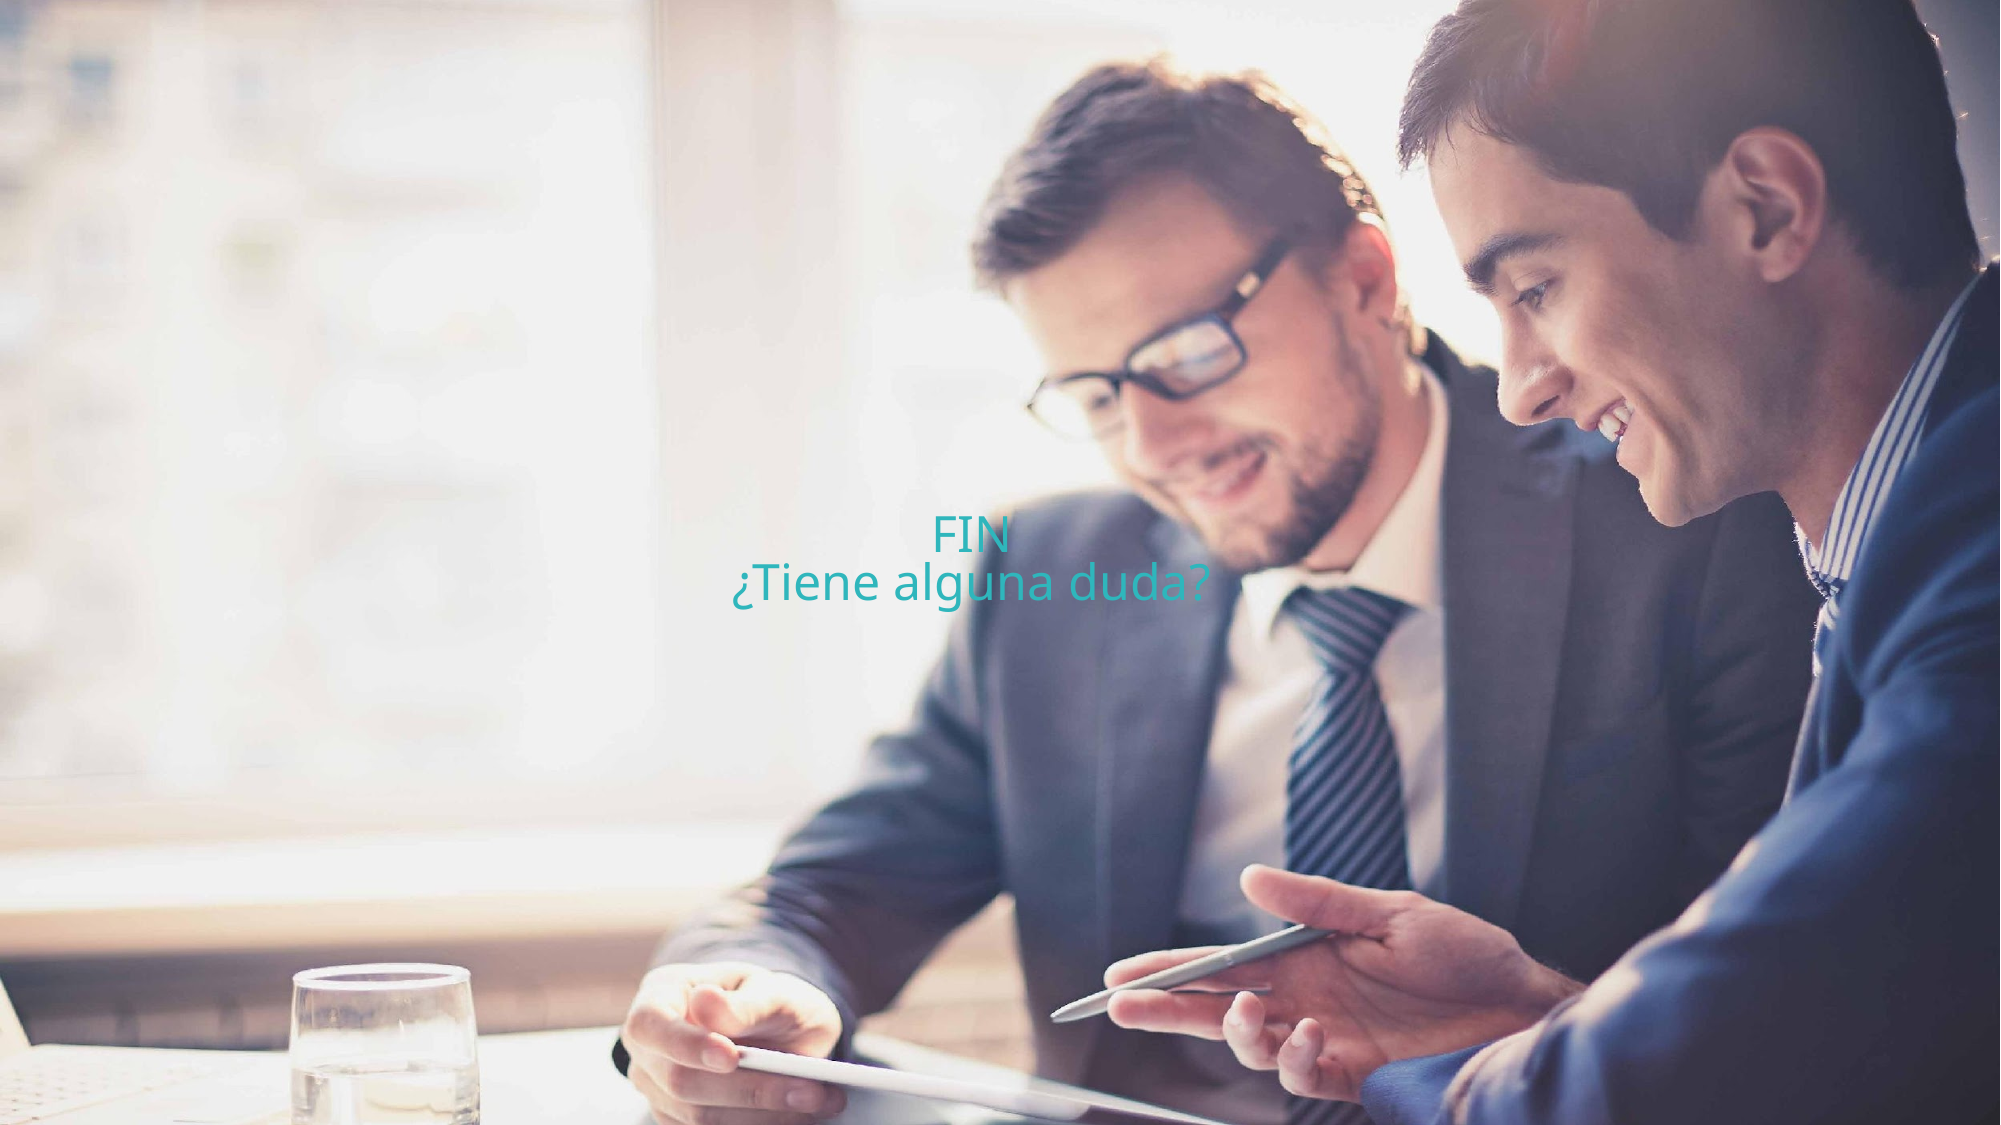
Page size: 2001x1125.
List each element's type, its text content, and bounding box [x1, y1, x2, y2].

text_box [0, 0, 2000, 1125]
text_box FIN ¿Tiene alguna duda? [600, 506, 1344, 618]
